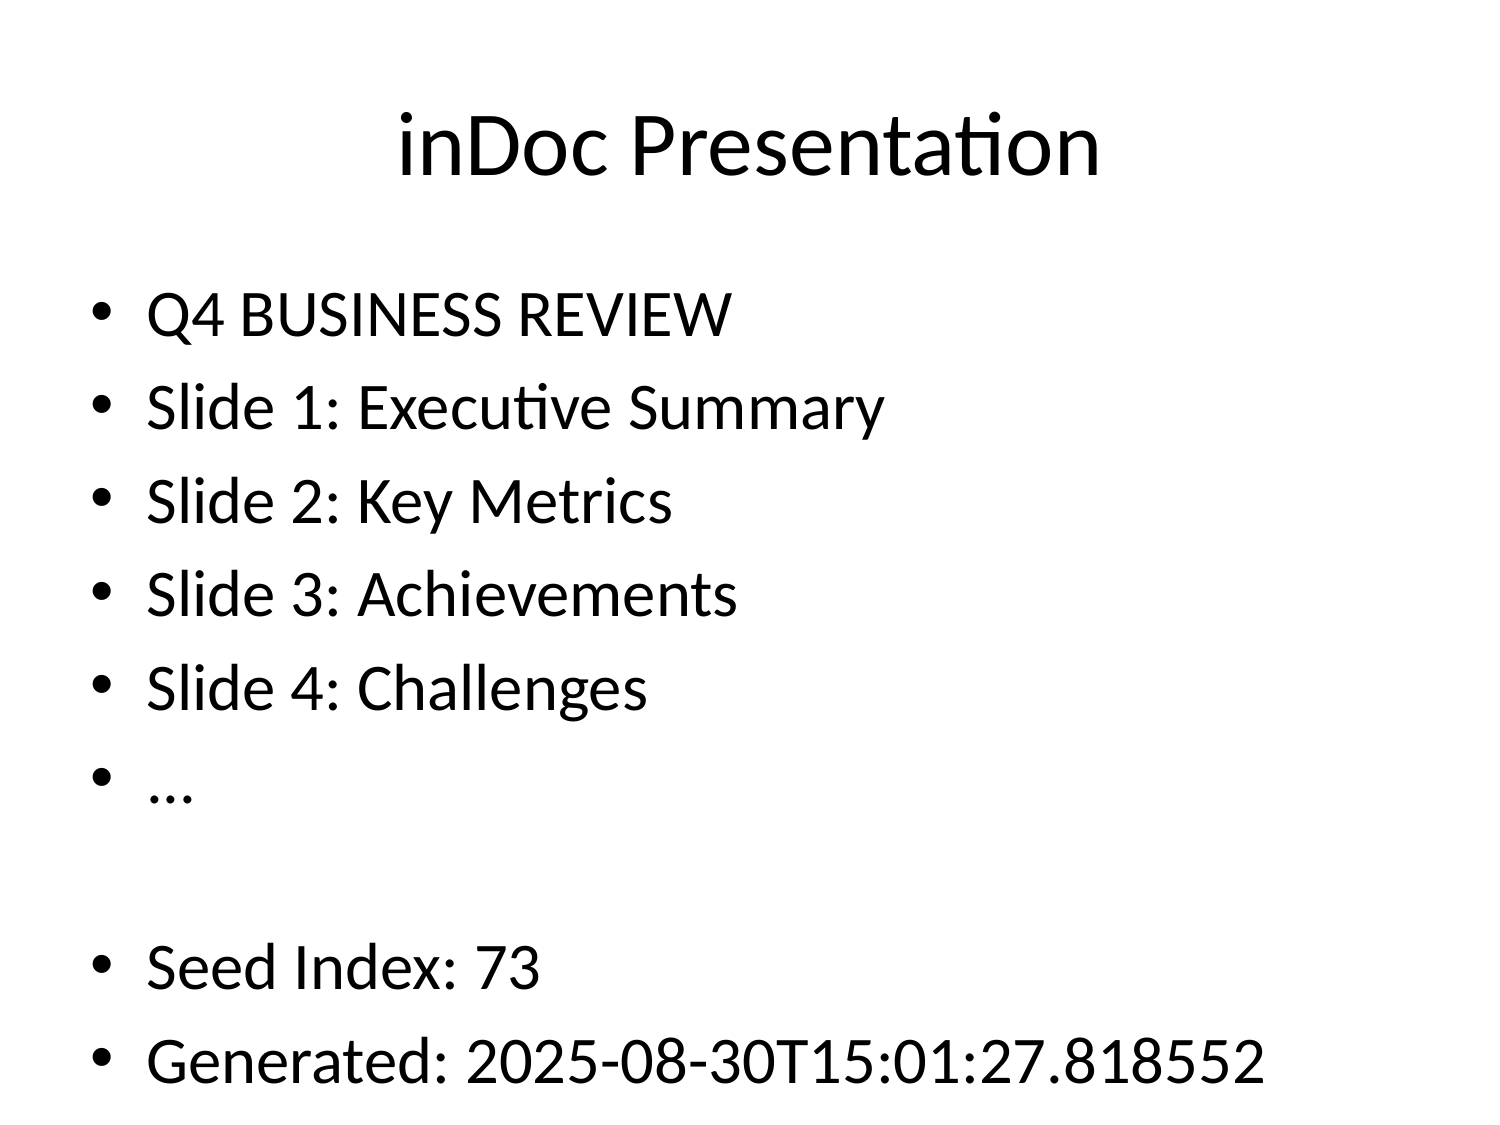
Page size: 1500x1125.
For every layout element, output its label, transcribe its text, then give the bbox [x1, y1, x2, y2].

list Q4 BUSINESS REVIEW Slide 1: Executive Summary Slide 2: Key Metrics Slide 3: Achievements Slide 4: Challenges ... Seed Index: 73 Generated: 2025-08-30T15:01:27.818552 [75, 262, 1425, 1005]
title inDoc Presentation [75, 45, 1425, 233]
